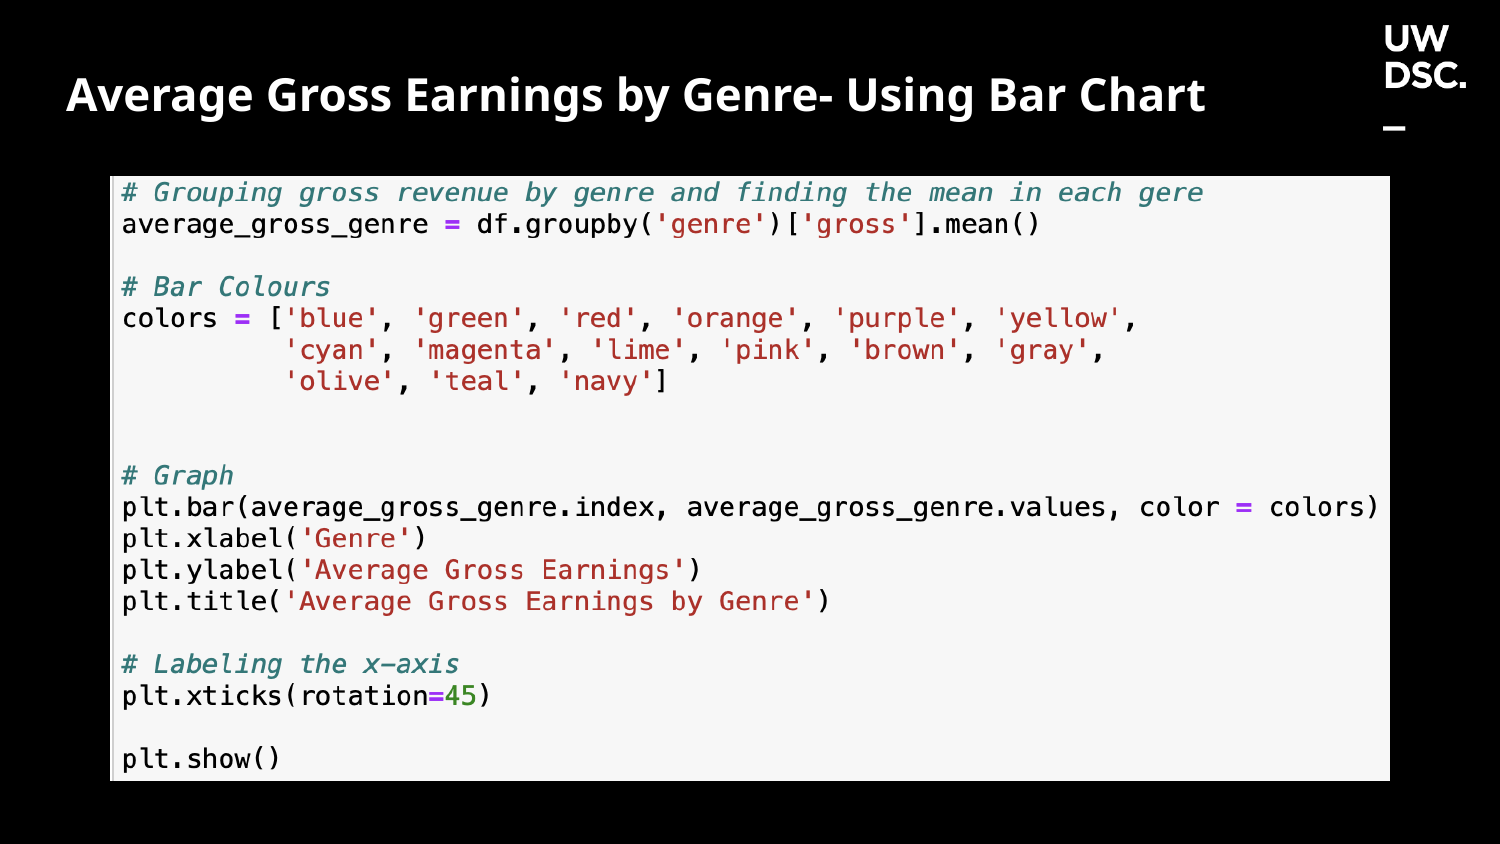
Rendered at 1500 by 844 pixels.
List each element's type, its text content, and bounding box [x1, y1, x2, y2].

picture [109, 176, 1391, 781]
picture [1349, 0, 1500, 151]
text_box [51, 135, 1297, 739]
text_box Average Gross Earnings by Genre- Using Bar Chart [51, 57, 1344, 152]
